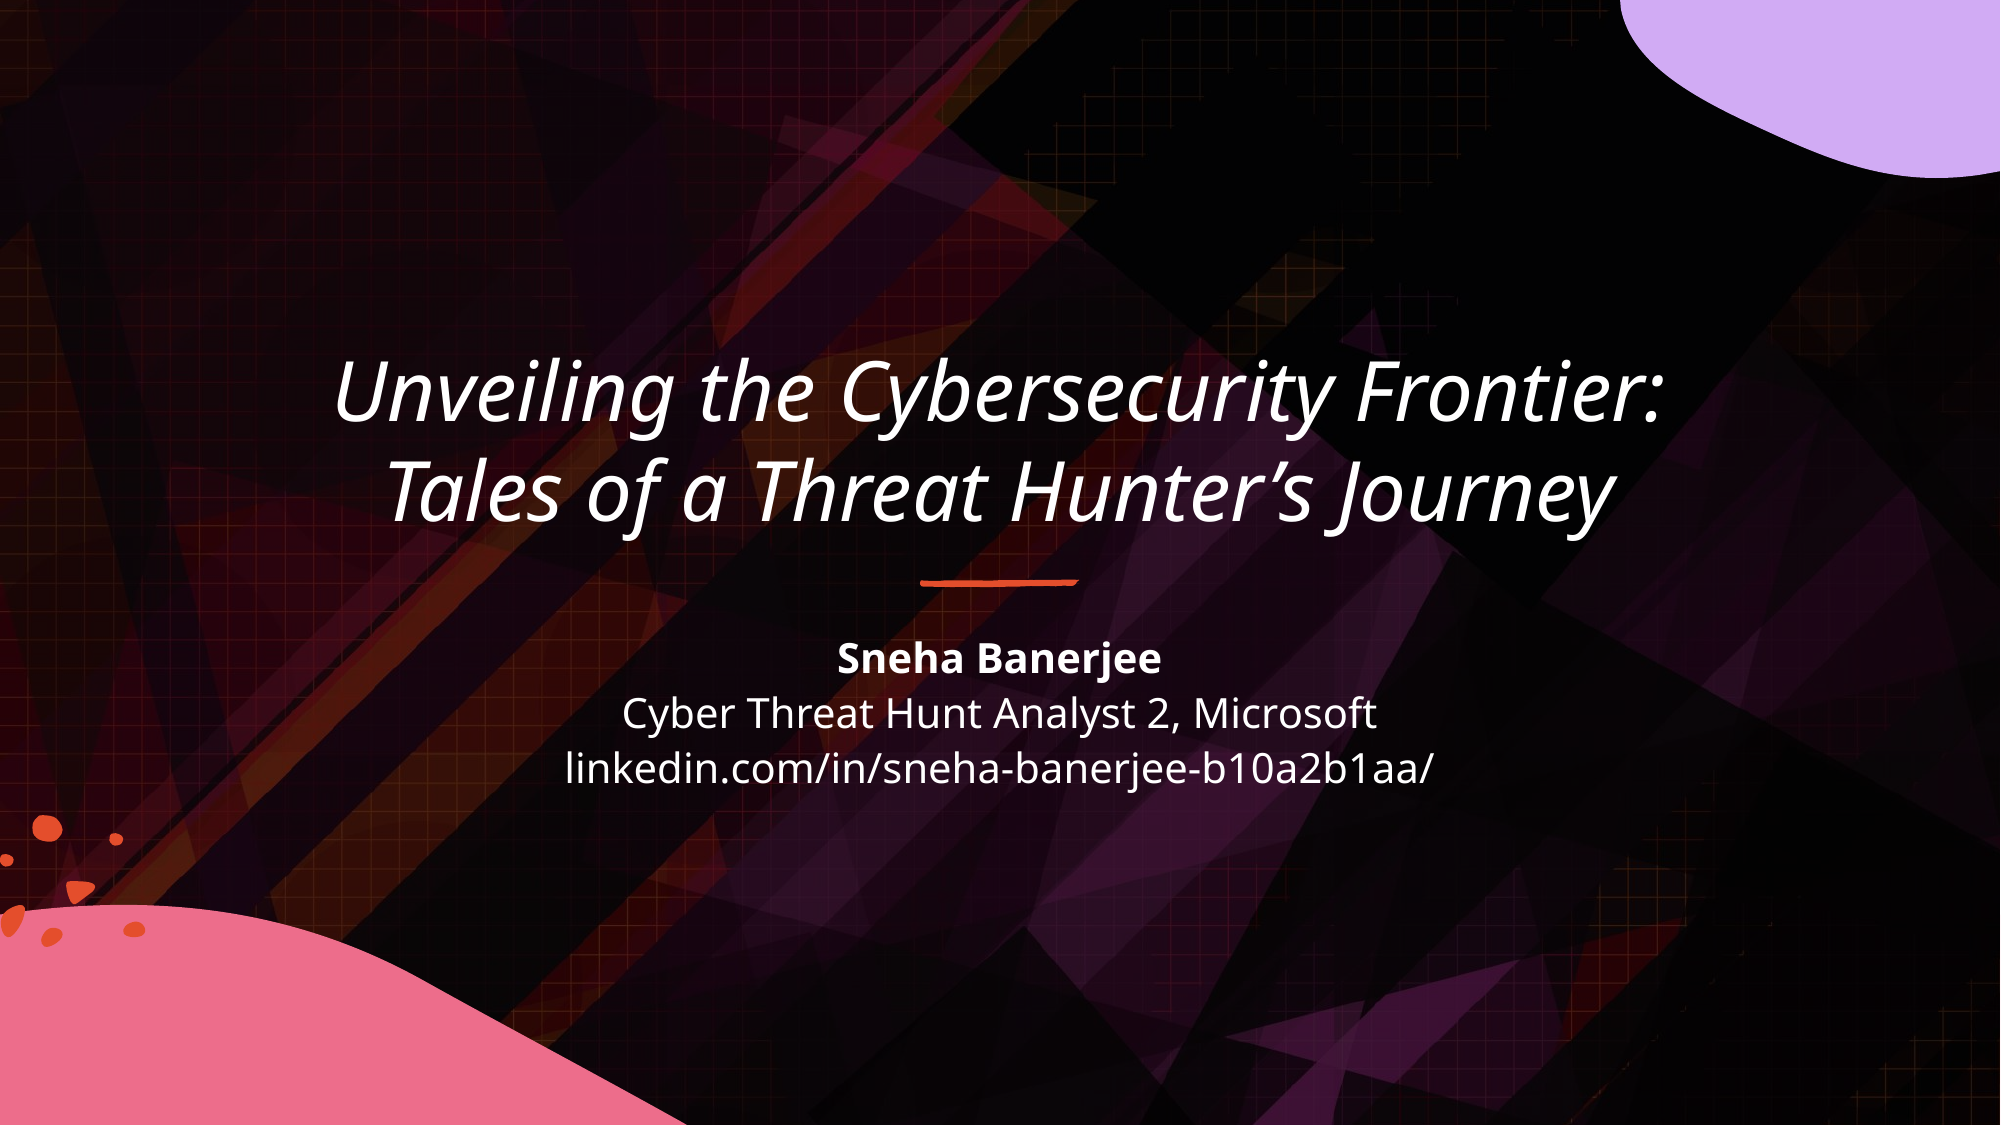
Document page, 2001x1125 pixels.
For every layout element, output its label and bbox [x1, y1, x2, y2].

picture [0, 0, 2000, 1125]
text_box [0, 815, 146, 947]
text_box [919, 579, 1080, 588]
